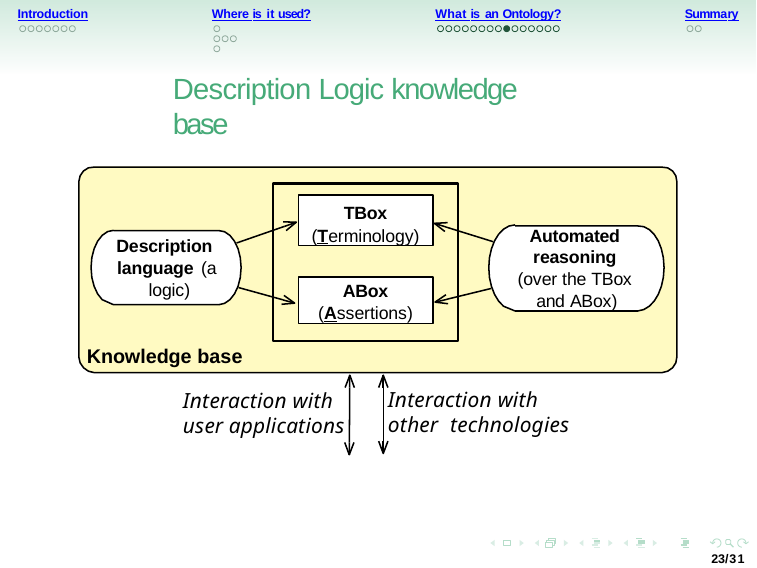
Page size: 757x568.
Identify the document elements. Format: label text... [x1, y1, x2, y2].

text_box [283, 221, 297, 231]
text_box [272, 183, 459, 342]
text_box [536, 25, 543, 32]
text_box [78, 167, 677, 373]
text_box [230, 35, 237, 42]
text_box [687, 25, 693, 32]
text_box Interaction with other technologies [385, 387, 595, 437]
text_box [61, 25, 68, 32]
text_box [579, 539, 584, 547]
text_box [695, 25, 702, 32]
slide_number 23/31 [707, 552, 748, 568]
text_box Summary [682, 6, 757, 22]
text_box [487, 25, 494, 32]
text_box [445, 25, 452, 32]
text_box [478, 25, 485, 32]
text_box [520, 25, 527, 32]
text_box [434, 222, 448, 232]
text_box [512, 25, 518, 32]
text_box Where is it used? [209, 6, 379, 22]
text_box [91, 230, 242, 305]
text_box [608, 539, 613, 547]
text_box Description Logic knowledge base [170, 70, 586, 141]
text_box [378, 375, 388, 388]
text_box [69, 25, 76, 32]
text_box Description language (a logic) [113, 234, 220, 300]
text_box [503, 25, 510, 32]
text_box Automated reasoning (over the TBox and ABox) [513, 223, 640, 311]
text_box [222, 35, 229, 42]
text_box [545, 25, 551, 32]
text_box [44, 25, 51, 32]
text_box [344, 442, 354, 455]
text_box [737, 538, 746, 548]
text_box Knowledge base Interaction with user applications [84, 343, 349, 438]
text_box [435, 294, 449, 304]
text_box [454, 25, 461, 32]
text_box [553, 25, 560, 32]
text_box [640, 226, 665, 311]
text_box [437, 25, 444, 32]
text_box What is an Ontology? [433, 6, 641, 22]
text_box [495, 25, 502, 32]
text_box [470, 25, 477, 32]
text_box [488, 225, 513, 311]
text_box Introduction [15, 6, 90, 22]
text_box [281, 295, 295, 305]
text_box [462, 25, 469, 32]
text_box [0, 0, 756, 74]
text_box [52, 25, 59, 32]
text_box [528, 25, 535, 32]
text_box [213, 35, 220, 42]
text_box [713, 538, 722, 548]
text_box [213, 45, 220, 52]
text_box [36, 25, 43, 32]
text_box [378, 441, 388, 454]
text_box [652, 539, 657, 547]
text_box [28, 25, 34, 32]
text_box [213, 25, 220, 32]
text_box [345, 375, 355, 388]
text_box [19, 25, 26, 32]
text_box [623, 539, 628, 547]
